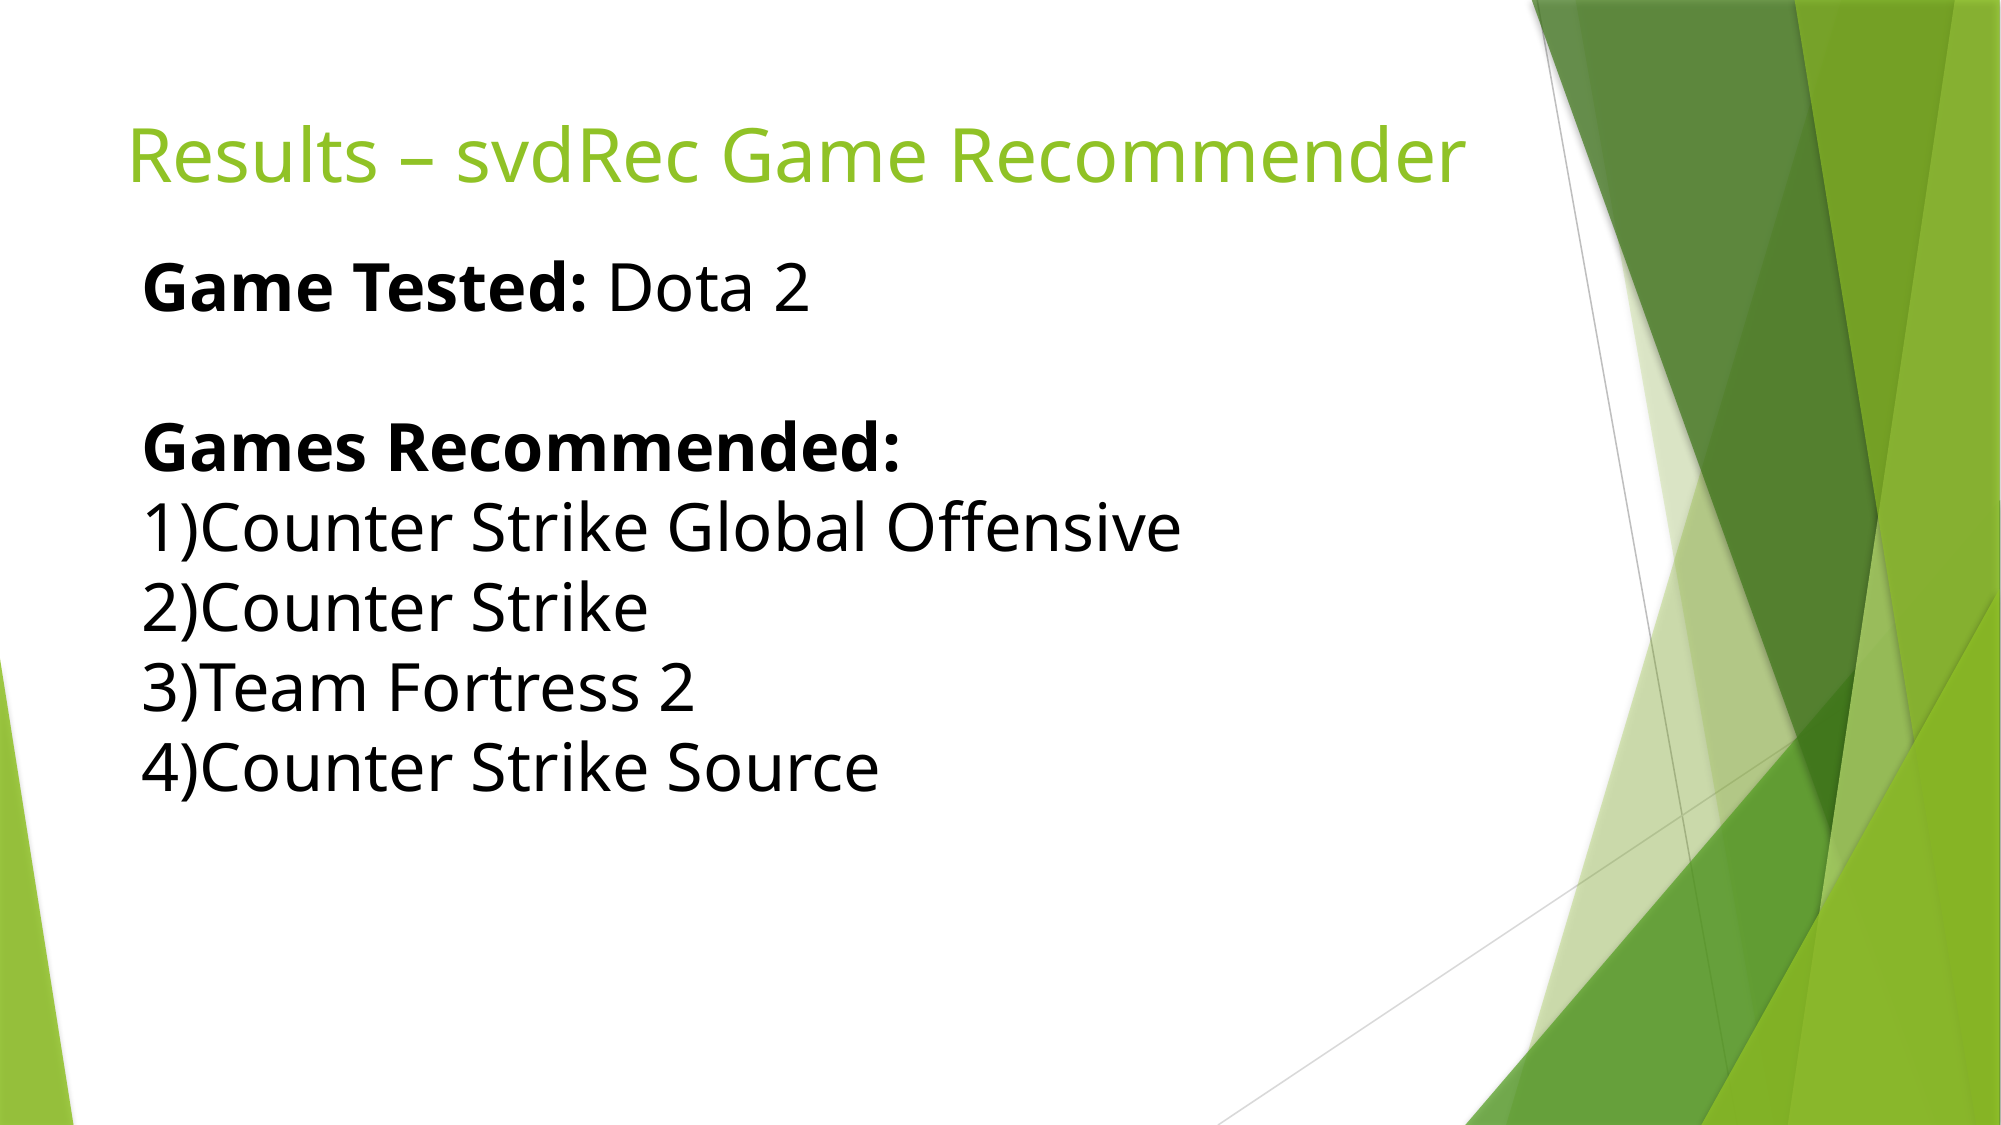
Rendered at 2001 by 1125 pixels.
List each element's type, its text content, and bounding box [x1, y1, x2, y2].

title Results – svdRec Game Recommender [111, 99, 1522, 317]
text_box Game Tested: Dota 2 Games Recommended: Counter Strike Global Offensive Counter Strike Team Fortress 2 Counter Strike Source [126, 237, 1381, 902]
